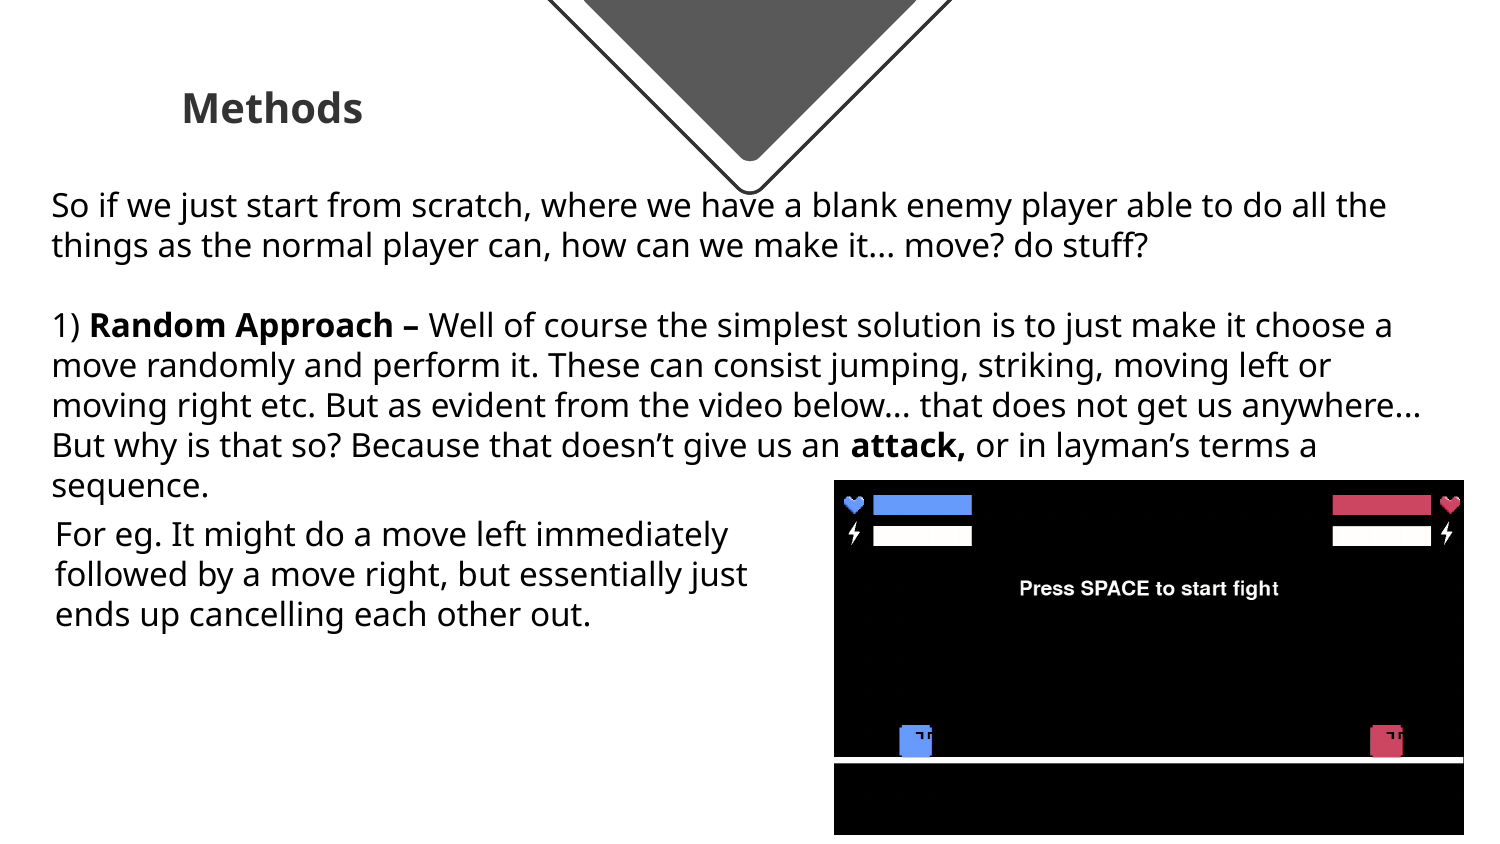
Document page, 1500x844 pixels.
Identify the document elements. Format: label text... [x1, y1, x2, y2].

text_box [583, 0, 917, 162]
text_box [549, 0, 645, 63]
text_box [700, 0, 950, 176]
title Methods [0, 63, 733, 151]
text_box So if we just start from scratch, where we have a blank enemy player able to do all the things as the normal player can, how can we make it... move? do stuff? 1) Random Approach – Well of course the simplest solution is to just make it choose a move randomly and perform it. These can consist jumping, striking, moving left or moving right etc. But as evident from the video below... that does not get us anywhere... But why is that so? Because that doesn’t give us an attack, or in layman’s terms a sequence. [36, 176, 1464, 511]
picture [833, 480, 1464, 835]
text_box For eg. It might do a move left immediately followed by a move right, but essentially just ends up cancelling each other out. [40, 505, 819, 641]
